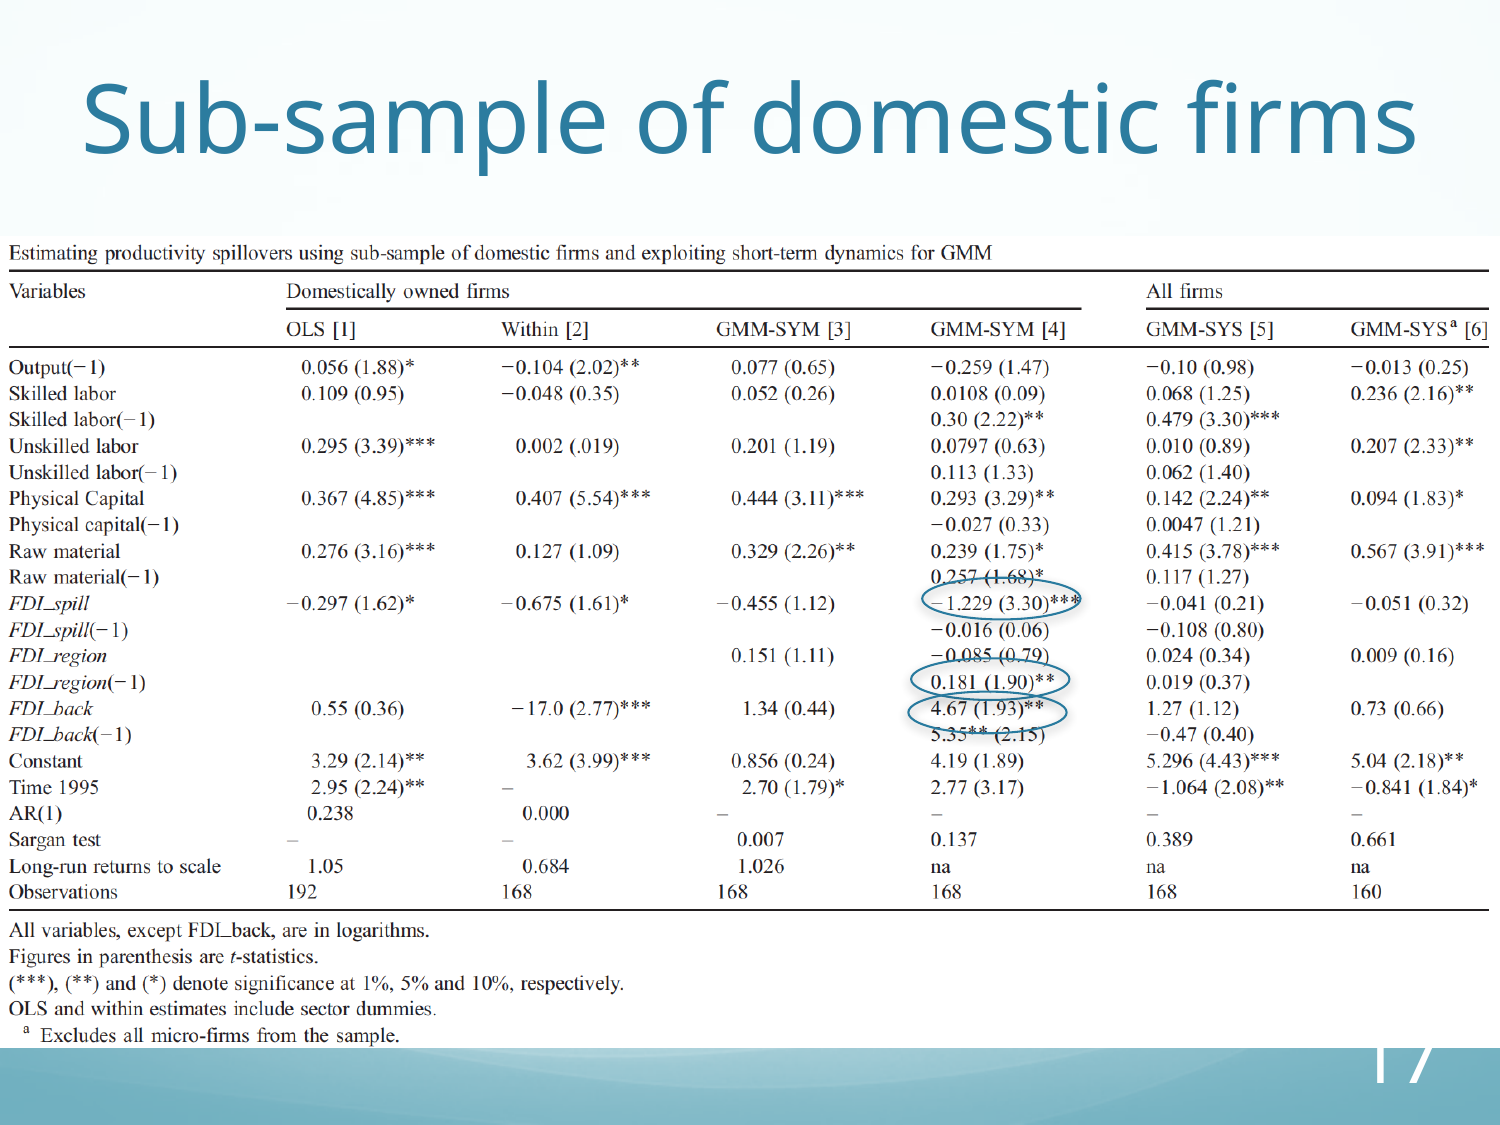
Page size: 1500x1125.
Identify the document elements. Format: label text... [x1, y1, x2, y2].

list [0, 236, 1500, 1048]
slide_number 17 [1295, 1067, 1459, 1090]
title Sub-sample of domestic firms [0, 17, 1500, 181]
